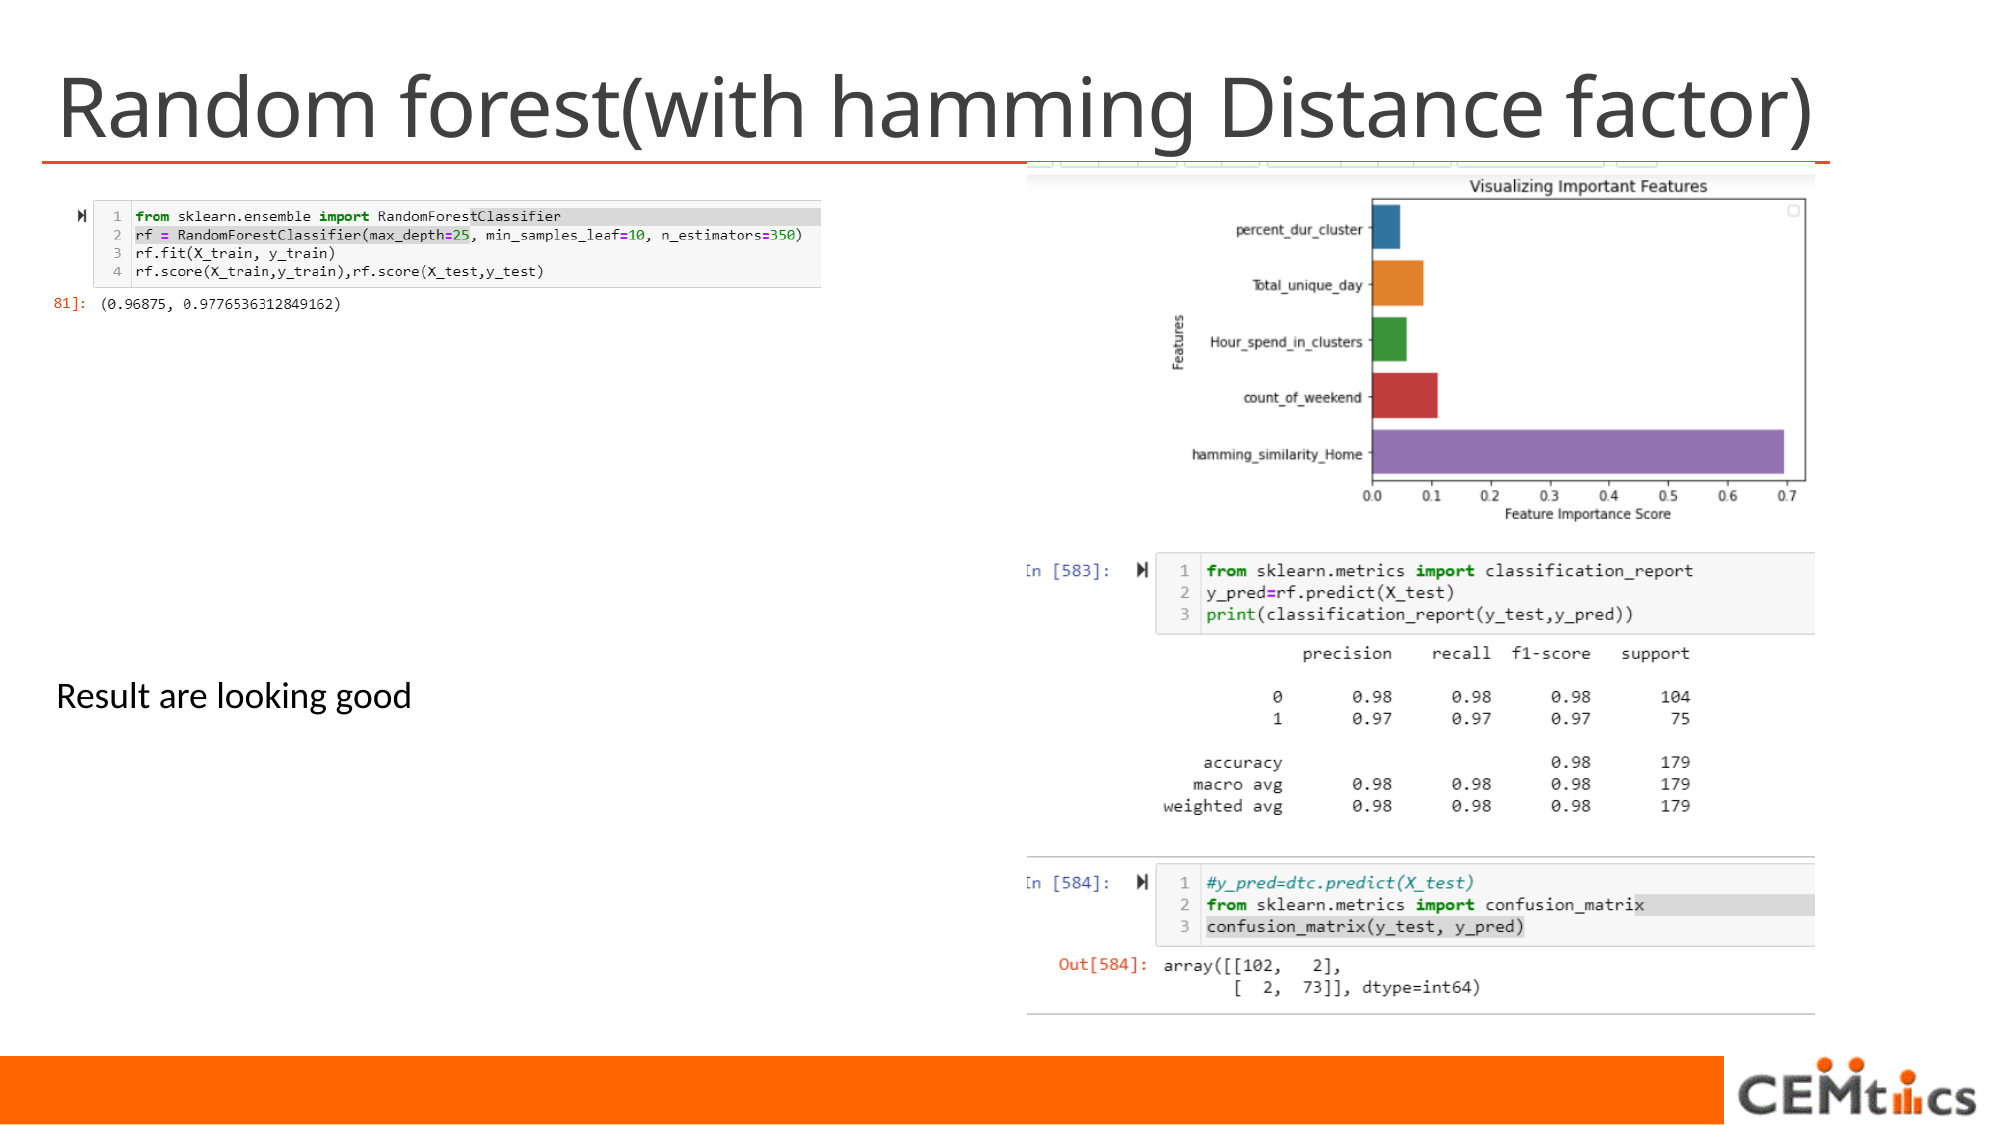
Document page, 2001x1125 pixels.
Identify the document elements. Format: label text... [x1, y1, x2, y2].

picture [1736, 1053, 1980, 1121]
title Random forest(with hamming Distance factor) [41, 46, 1830, 163]
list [53, 183, 821, 326]
text_box Result are looking good [41, 664, 814, 724]
picture [1026, 161, 1815, 1018]
